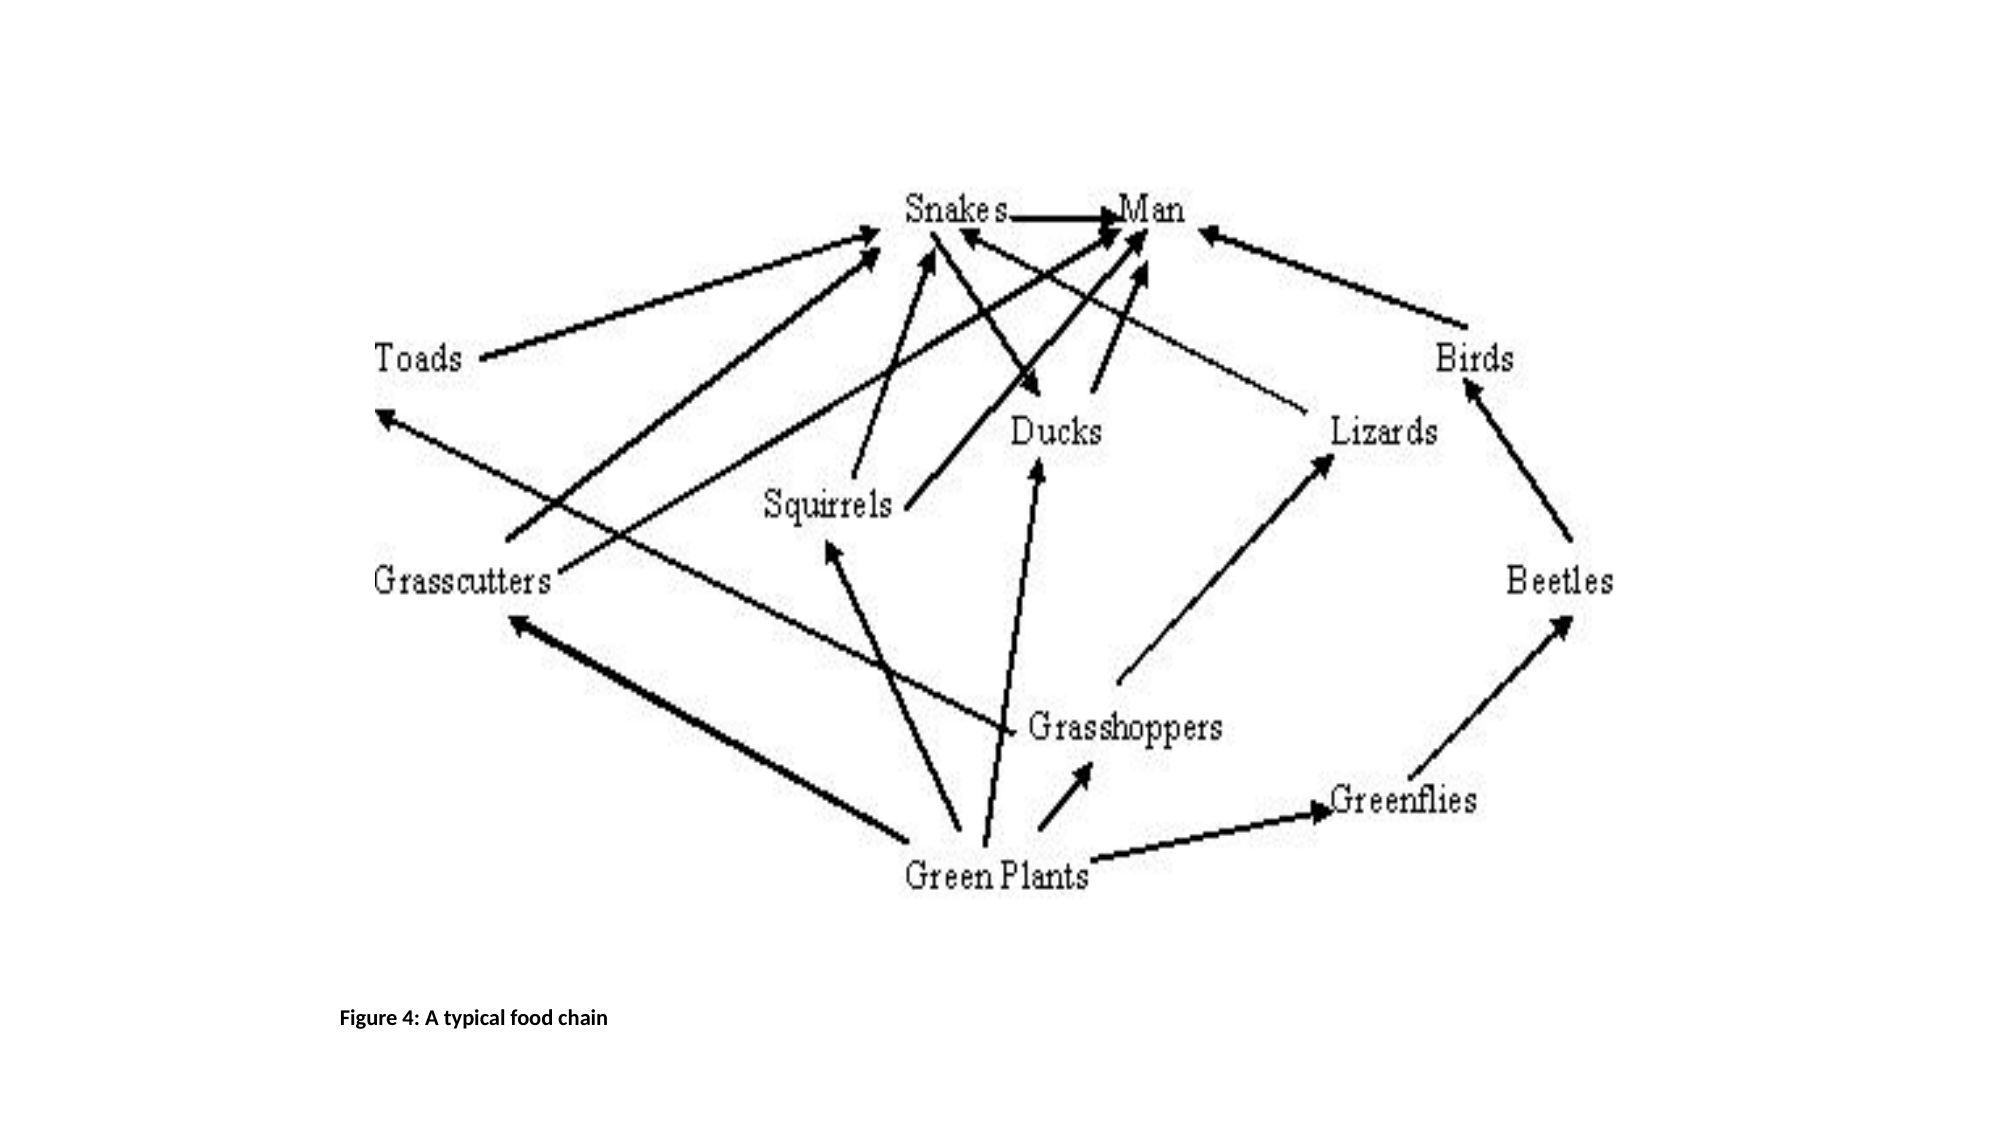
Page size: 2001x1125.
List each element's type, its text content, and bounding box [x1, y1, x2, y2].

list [374, 112, 1663, 963]
list Figure 4: A typical food chain [324, 812, 1713, 1038]
